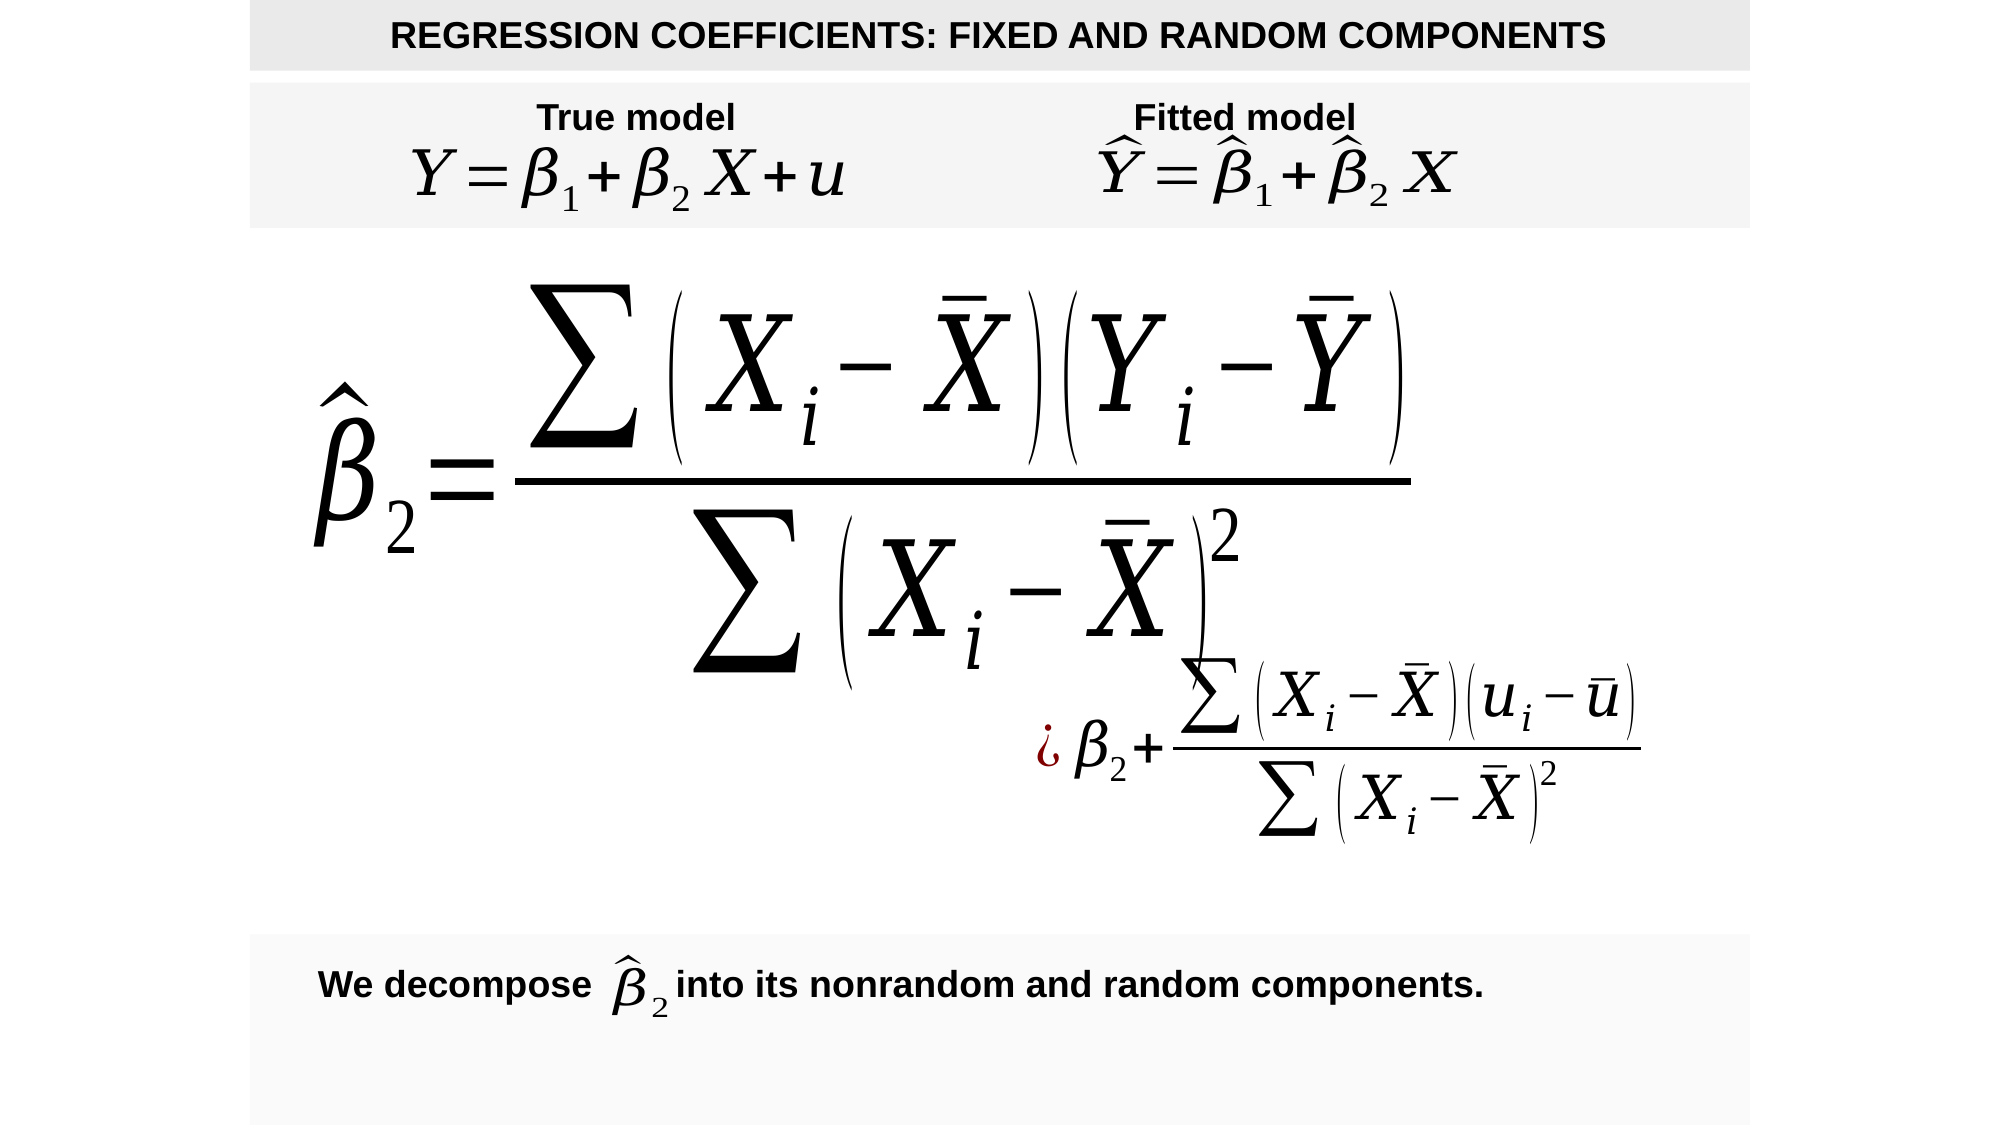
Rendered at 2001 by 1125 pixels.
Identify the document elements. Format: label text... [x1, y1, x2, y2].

text_box True model Fitted model [521, 85, 1538, 146]
text_box [249, 0, 1750, 71]
text_box [249, 934, 1750, 1125]
text_box We decompose into its nonrandom and random components. [303, 952, 1703, 1091]
text_box [249, 82, 1750, 228]
text_box REGRESSION COEFFICIENTS: FIXED AND RANDOM COMPONENTS [252, 4, 1746, 80]
